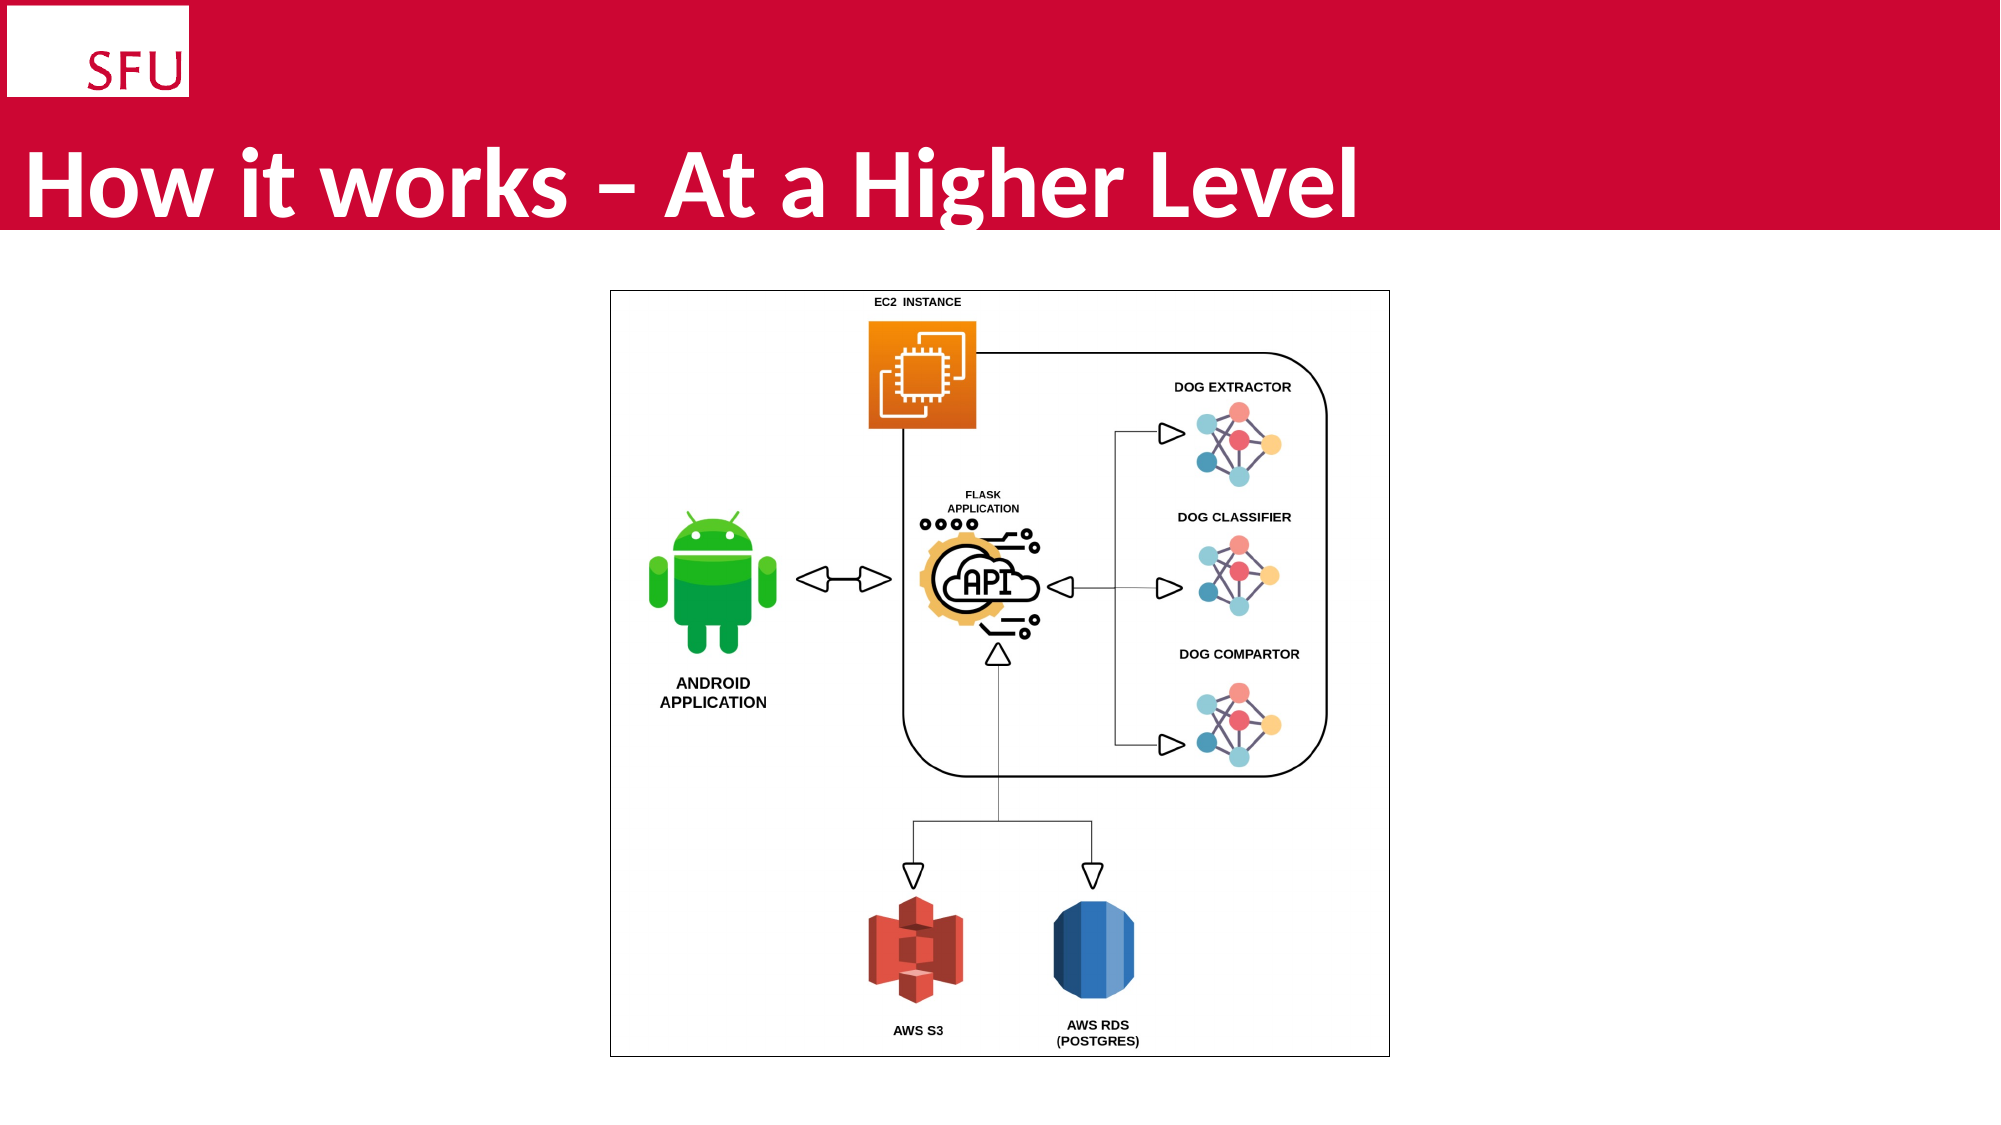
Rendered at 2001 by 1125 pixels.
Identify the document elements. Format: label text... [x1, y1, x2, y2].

text_box How it works – At a Higher Level [9, 109, 1661, 245]
picture [609, 290, 1390, 1057]
text_box [0, 0, 2000, 230]
picture [0, 0, 195, 100]
